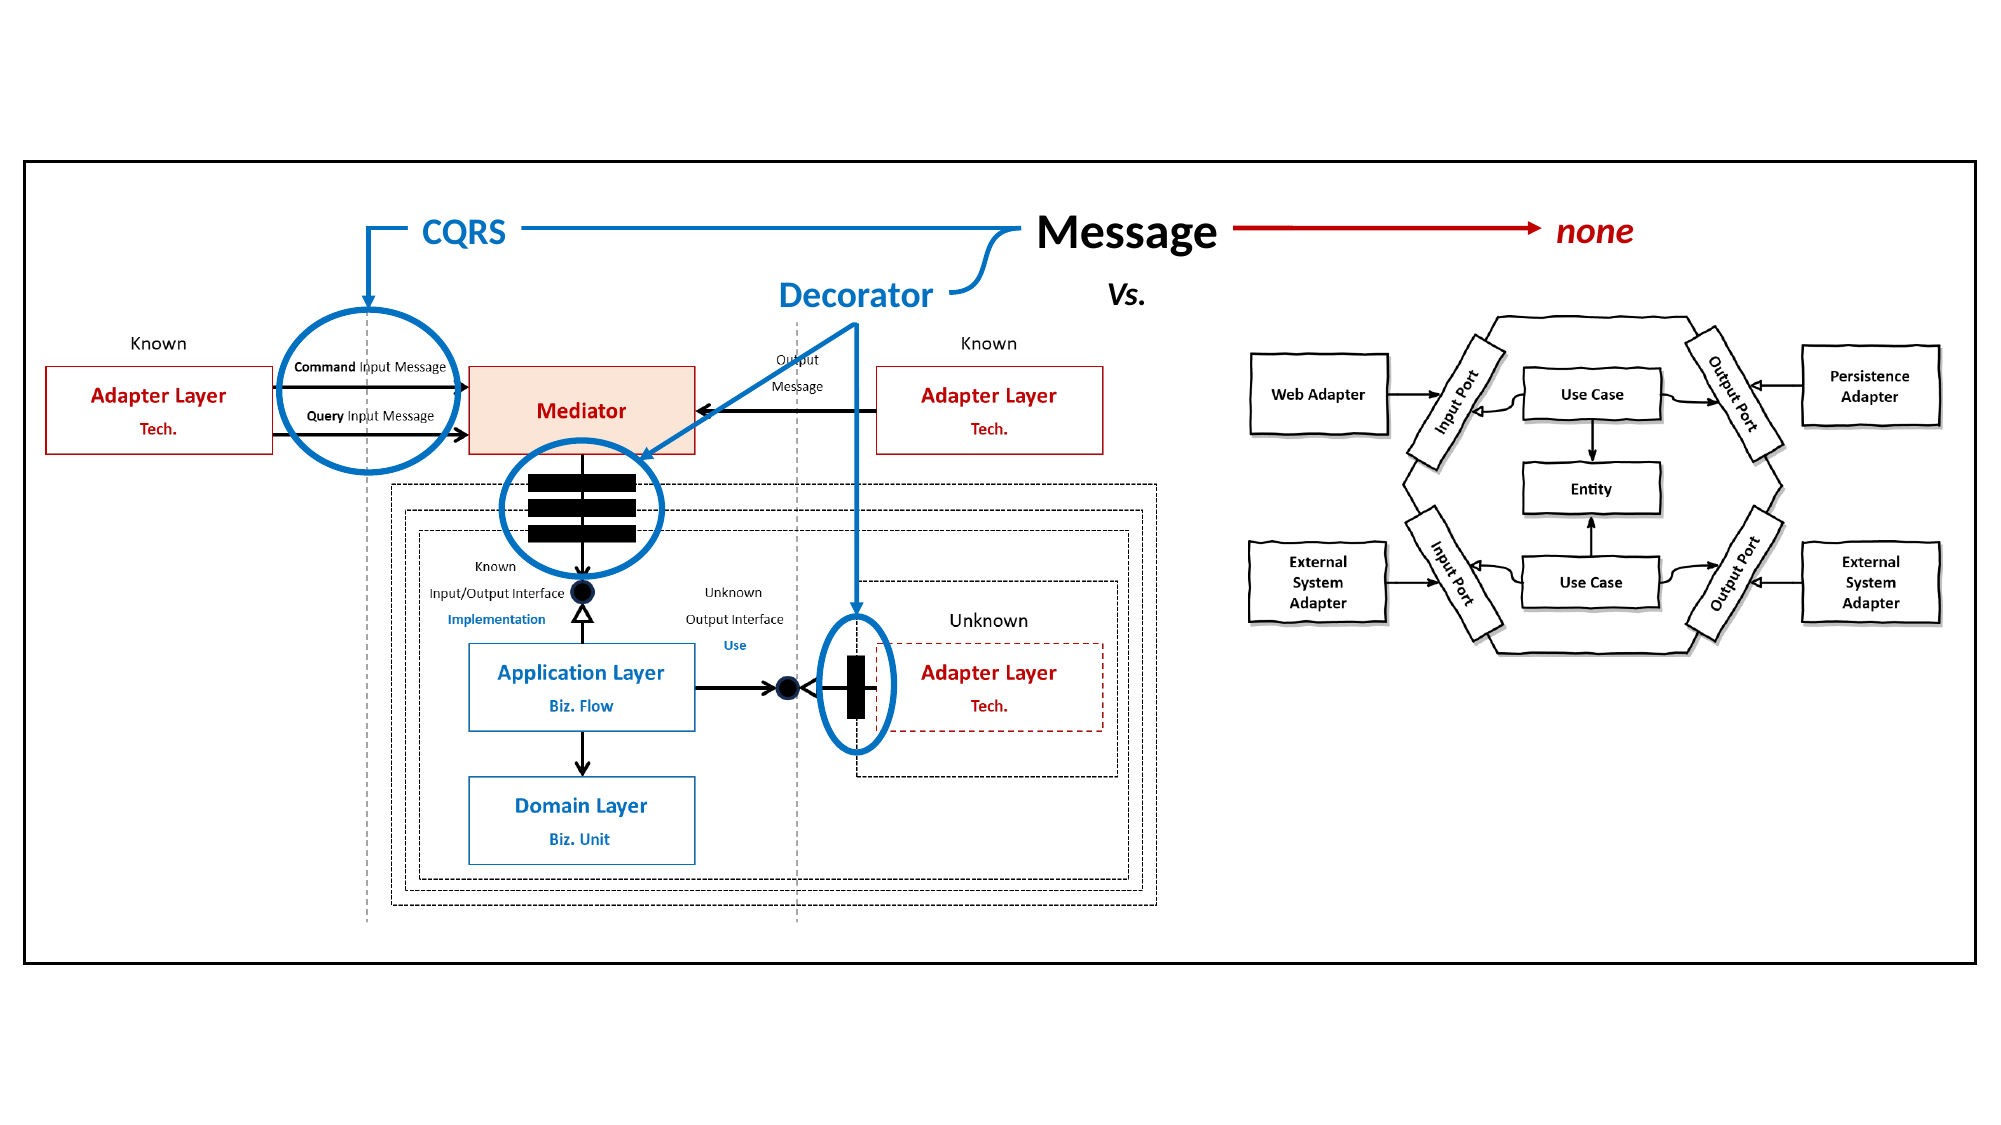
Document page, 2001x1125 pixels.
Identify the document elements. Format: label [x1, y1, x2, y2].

text_box [24, 161, 1976, 964]
